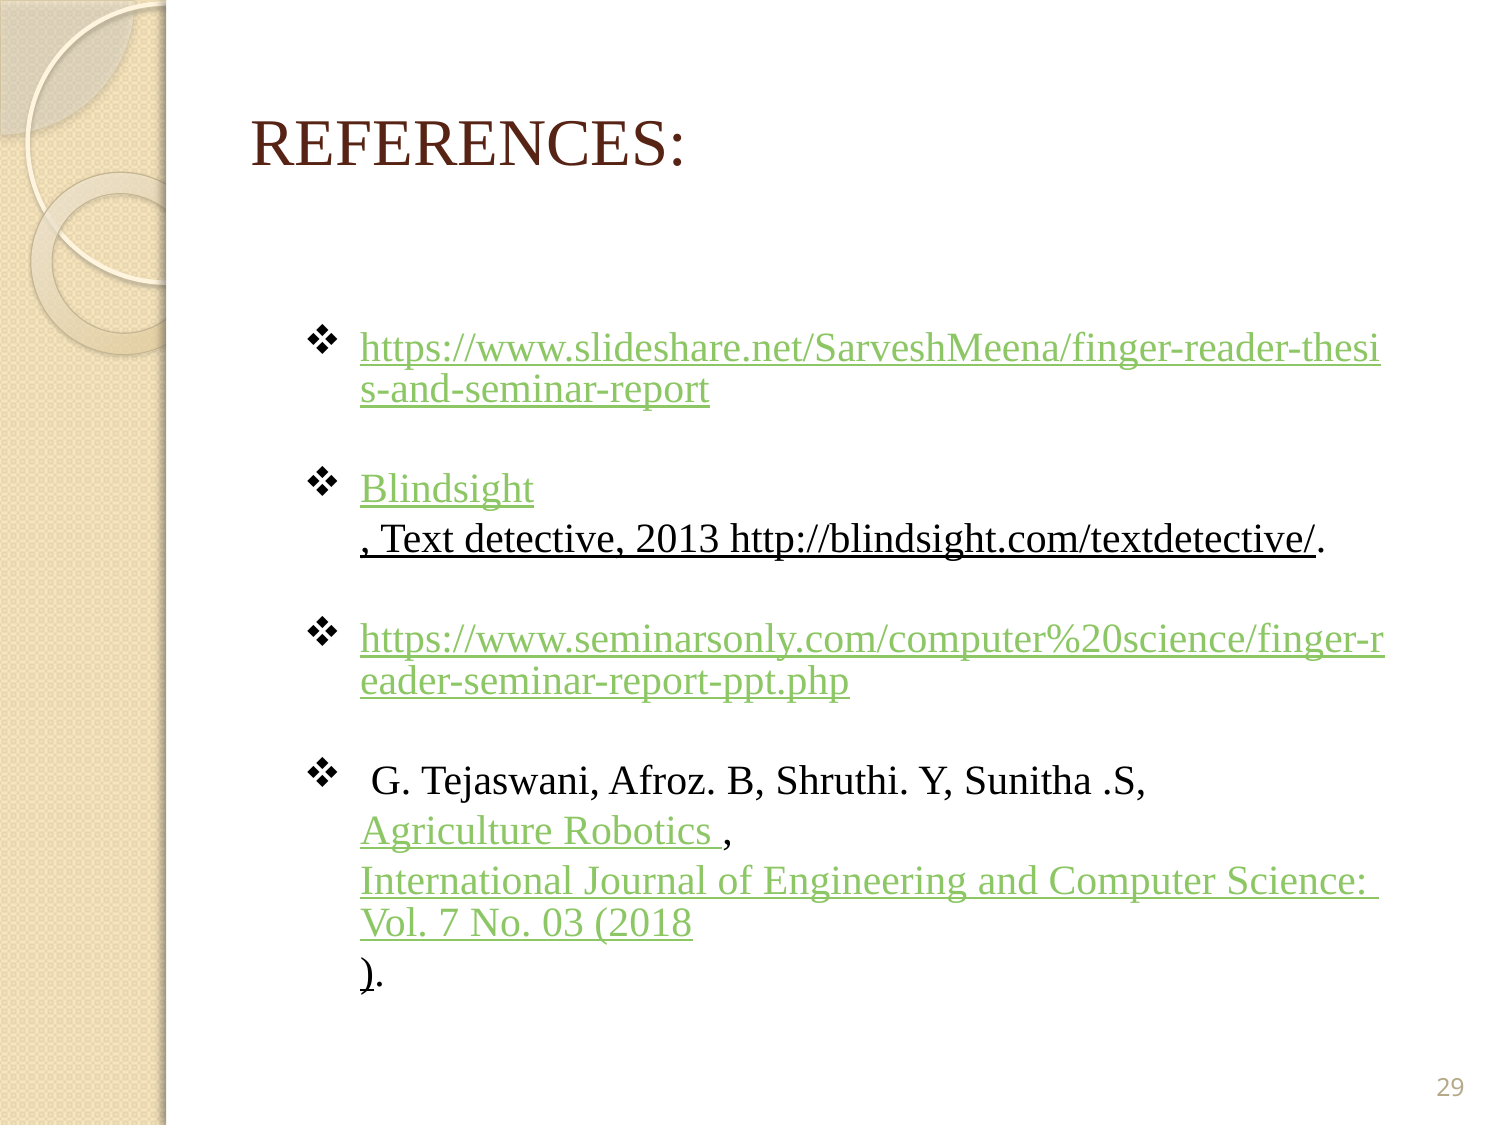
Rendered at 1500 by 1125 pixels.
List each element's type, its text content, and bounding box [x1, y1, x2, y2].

slide_number 29 [1413, 1034, 1488, 1113]
text_box https://www.slideshare.net/SarveshMeena/finger-reader-thesis-and-seminar-report Blindsight, Text detective, 2013 http://blindsight.com/textdetective/. https://www.seminarsonly.com/computer%20science/finger-reader-seminar-report-ppt.php G. Tejaswani, Afroz. B, Shruthi. Y, Sunitha .S, Agriculture Robotics , International Journal of Engineering and Computer Science: Vol. 7 No. 03 (2018). [289, 267, 1400, 1028]
title REFERENCES: [235, 45, 1466, 233]
